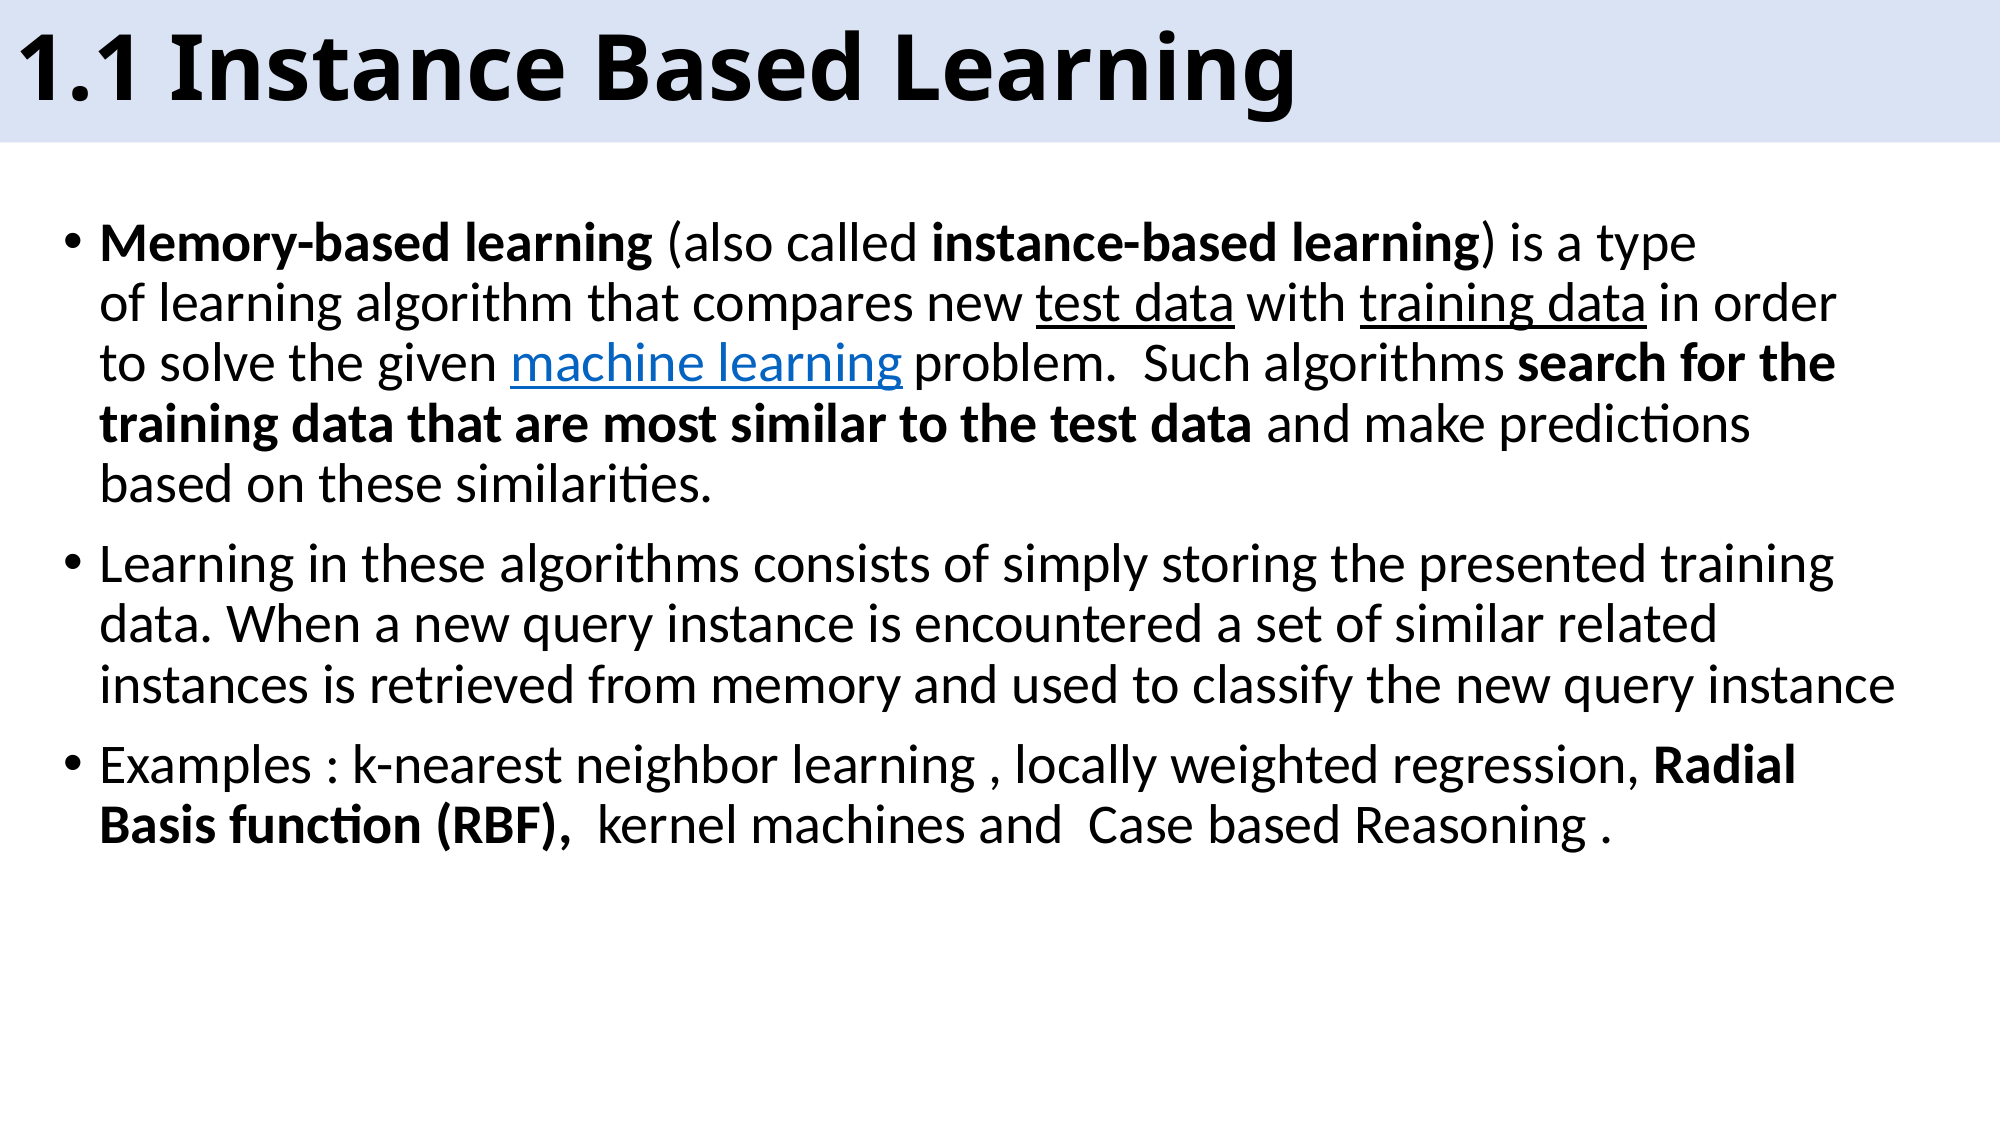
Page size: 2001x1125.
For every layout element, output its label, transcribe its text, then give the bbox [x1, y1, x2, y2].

list Memory-based learning (also called instance-based learning) is a type of learning algorithm that compares new test data with training data in order to solve the given machine learning problem. Such algorithms search for the training data that are most similar to the test data and make predictions based on these similarities. Learning in these algorithms consists of simply storing the presented training data. When a new query instance is encountered a set of similar related instances is retrieved from memory and used to classify the new query instance Examples : k-nearest neighbor learning , locally weighted regression, Radial Basis function (RBF), kernel machines and Case based Reasoning . [48, 205, 1914, 920]
title 1.1 Instance Based Learning [0, 0, 2000, 143]
